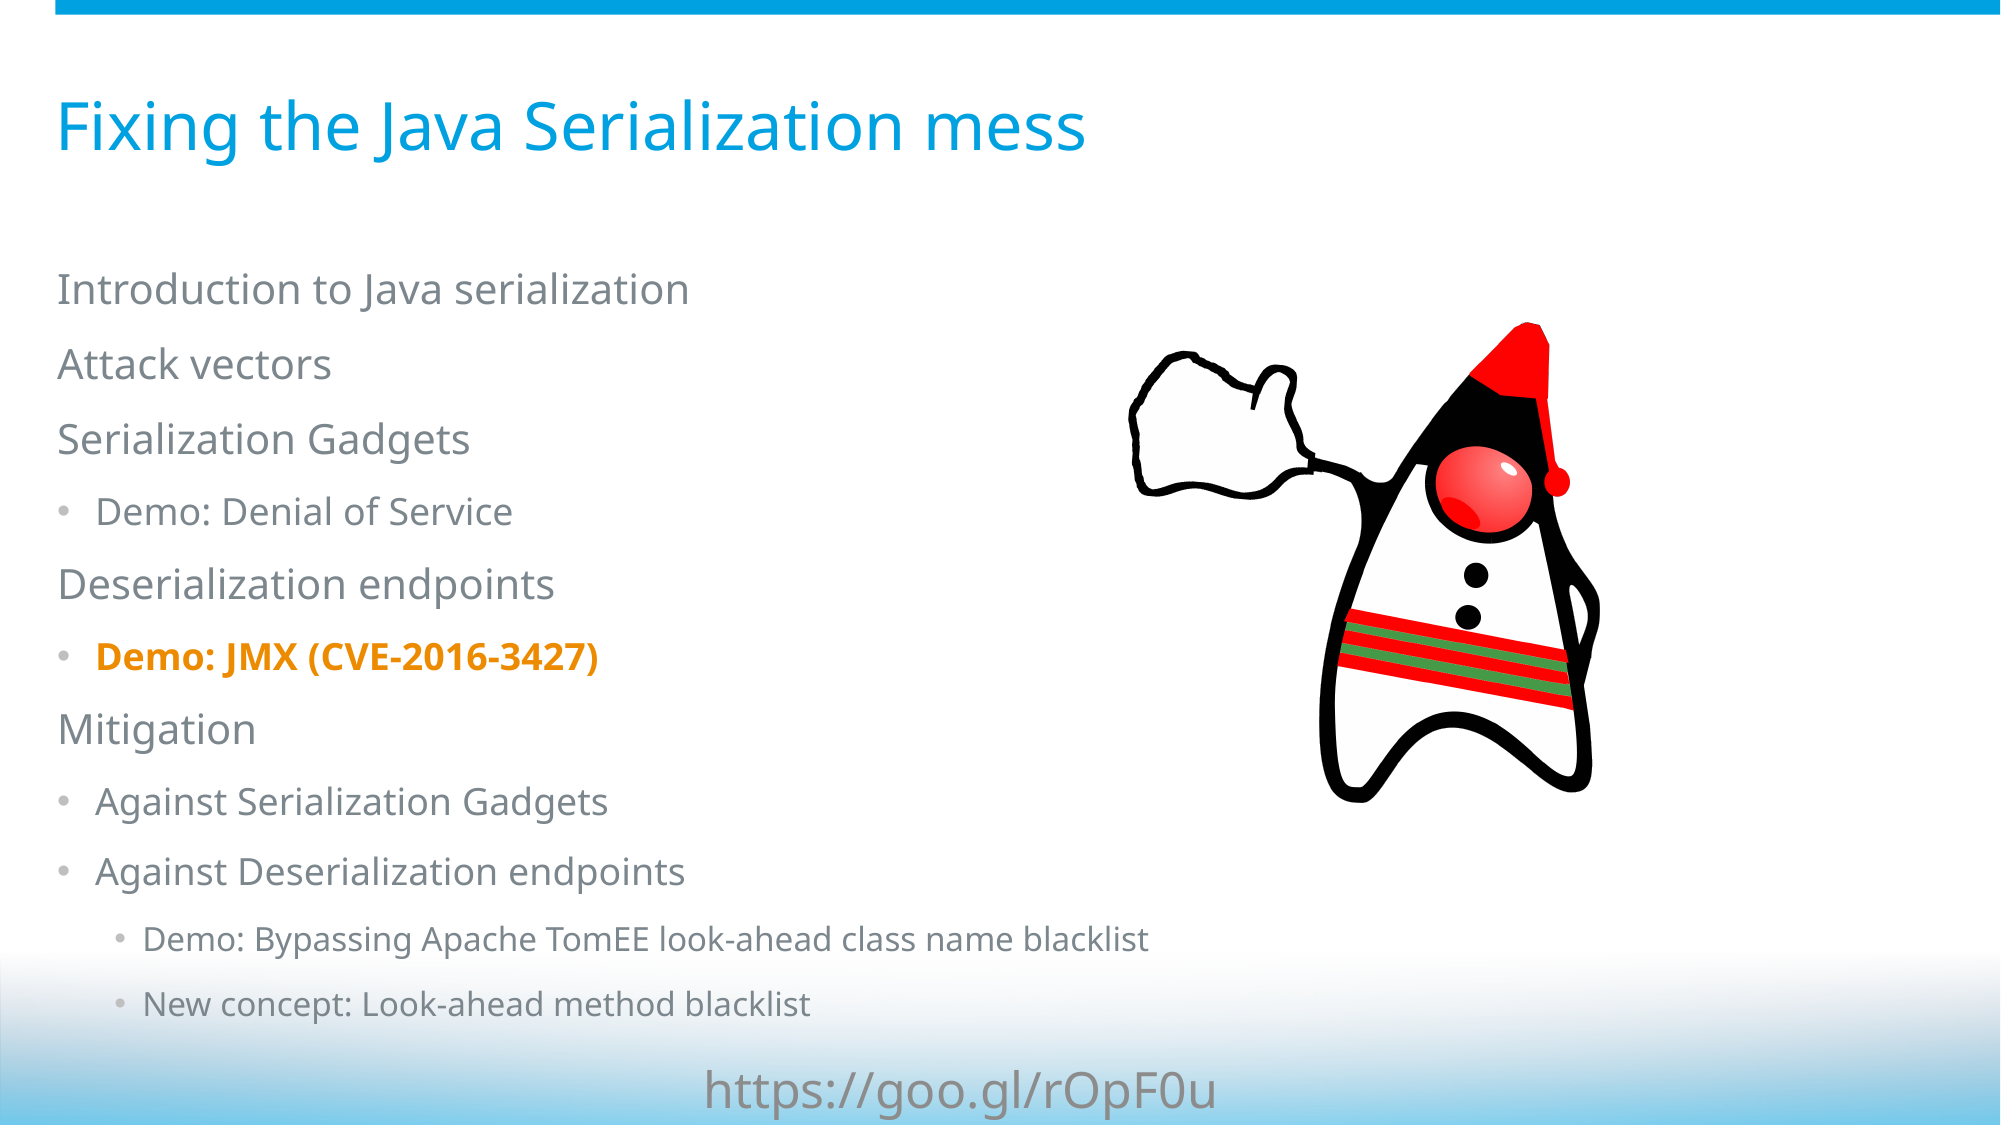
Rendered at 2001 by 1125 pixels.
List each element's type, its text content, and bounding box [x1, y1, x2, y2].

title Fixing the Java Serialization mess [55, 14, 1945, 164]
picture [1, 188, 2001, 1125]
list Introduction to Java serialization Attack vectors Serialization Gadgets Demo: Denial of Service Deserialization endpoints Demo: JMX (CVE-2016-3427) Mitigation Against Serialization Gadgets Against Deserialization endpoints Demo: Bypassing Apache TomEE look-ahead class name blacklist New concept: Look-ahead method blacklist [55, 262, 1945, 1021]
